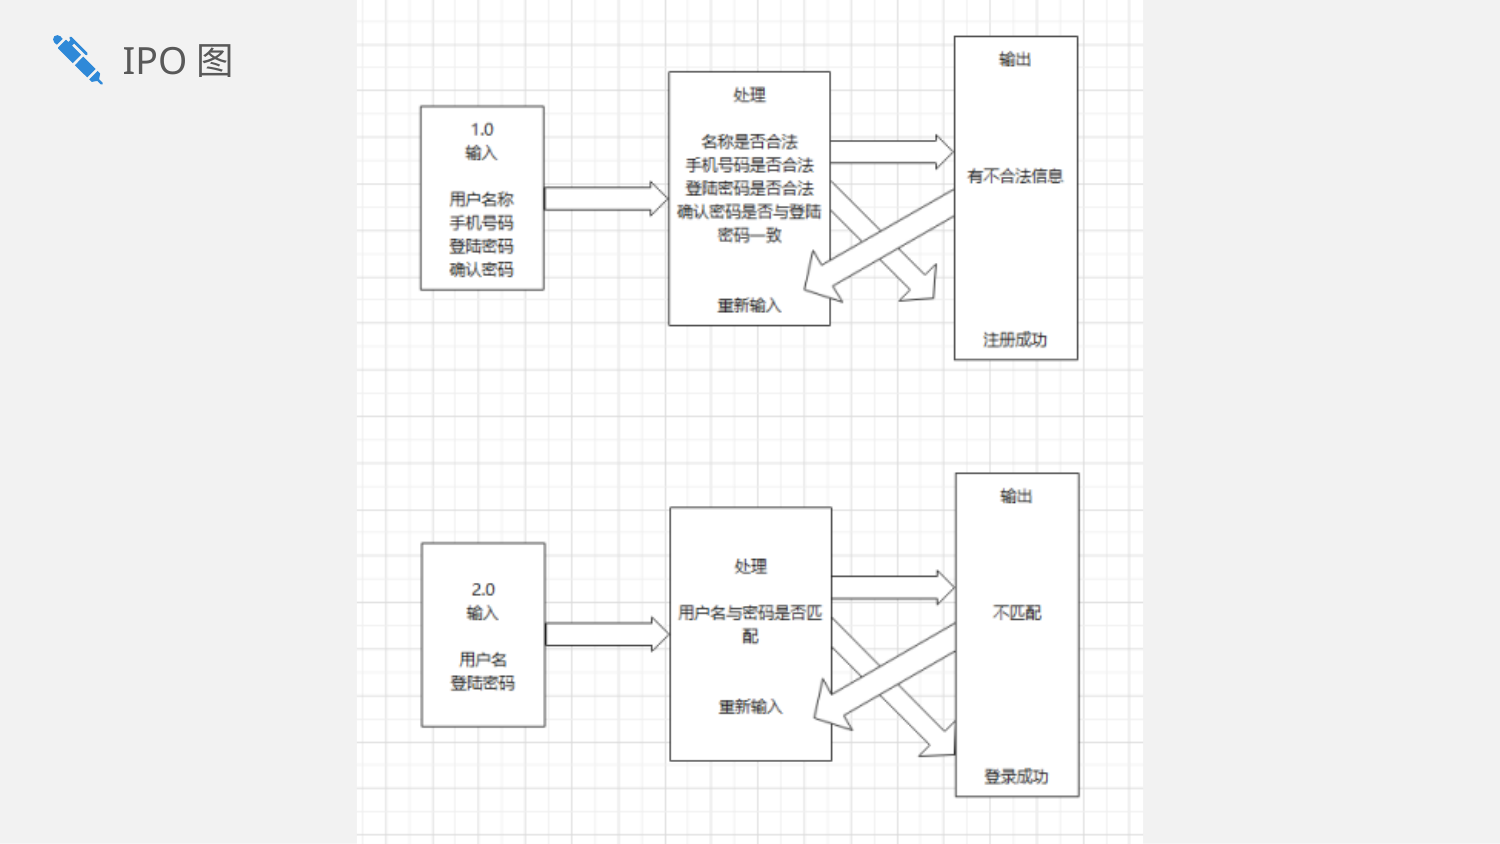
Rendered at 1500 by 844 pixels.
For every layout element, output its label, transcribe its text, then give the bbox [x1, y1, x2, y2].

picture [356, 0, 1144, 844]
text_box IPO图 [122, 28, 351, 91]
